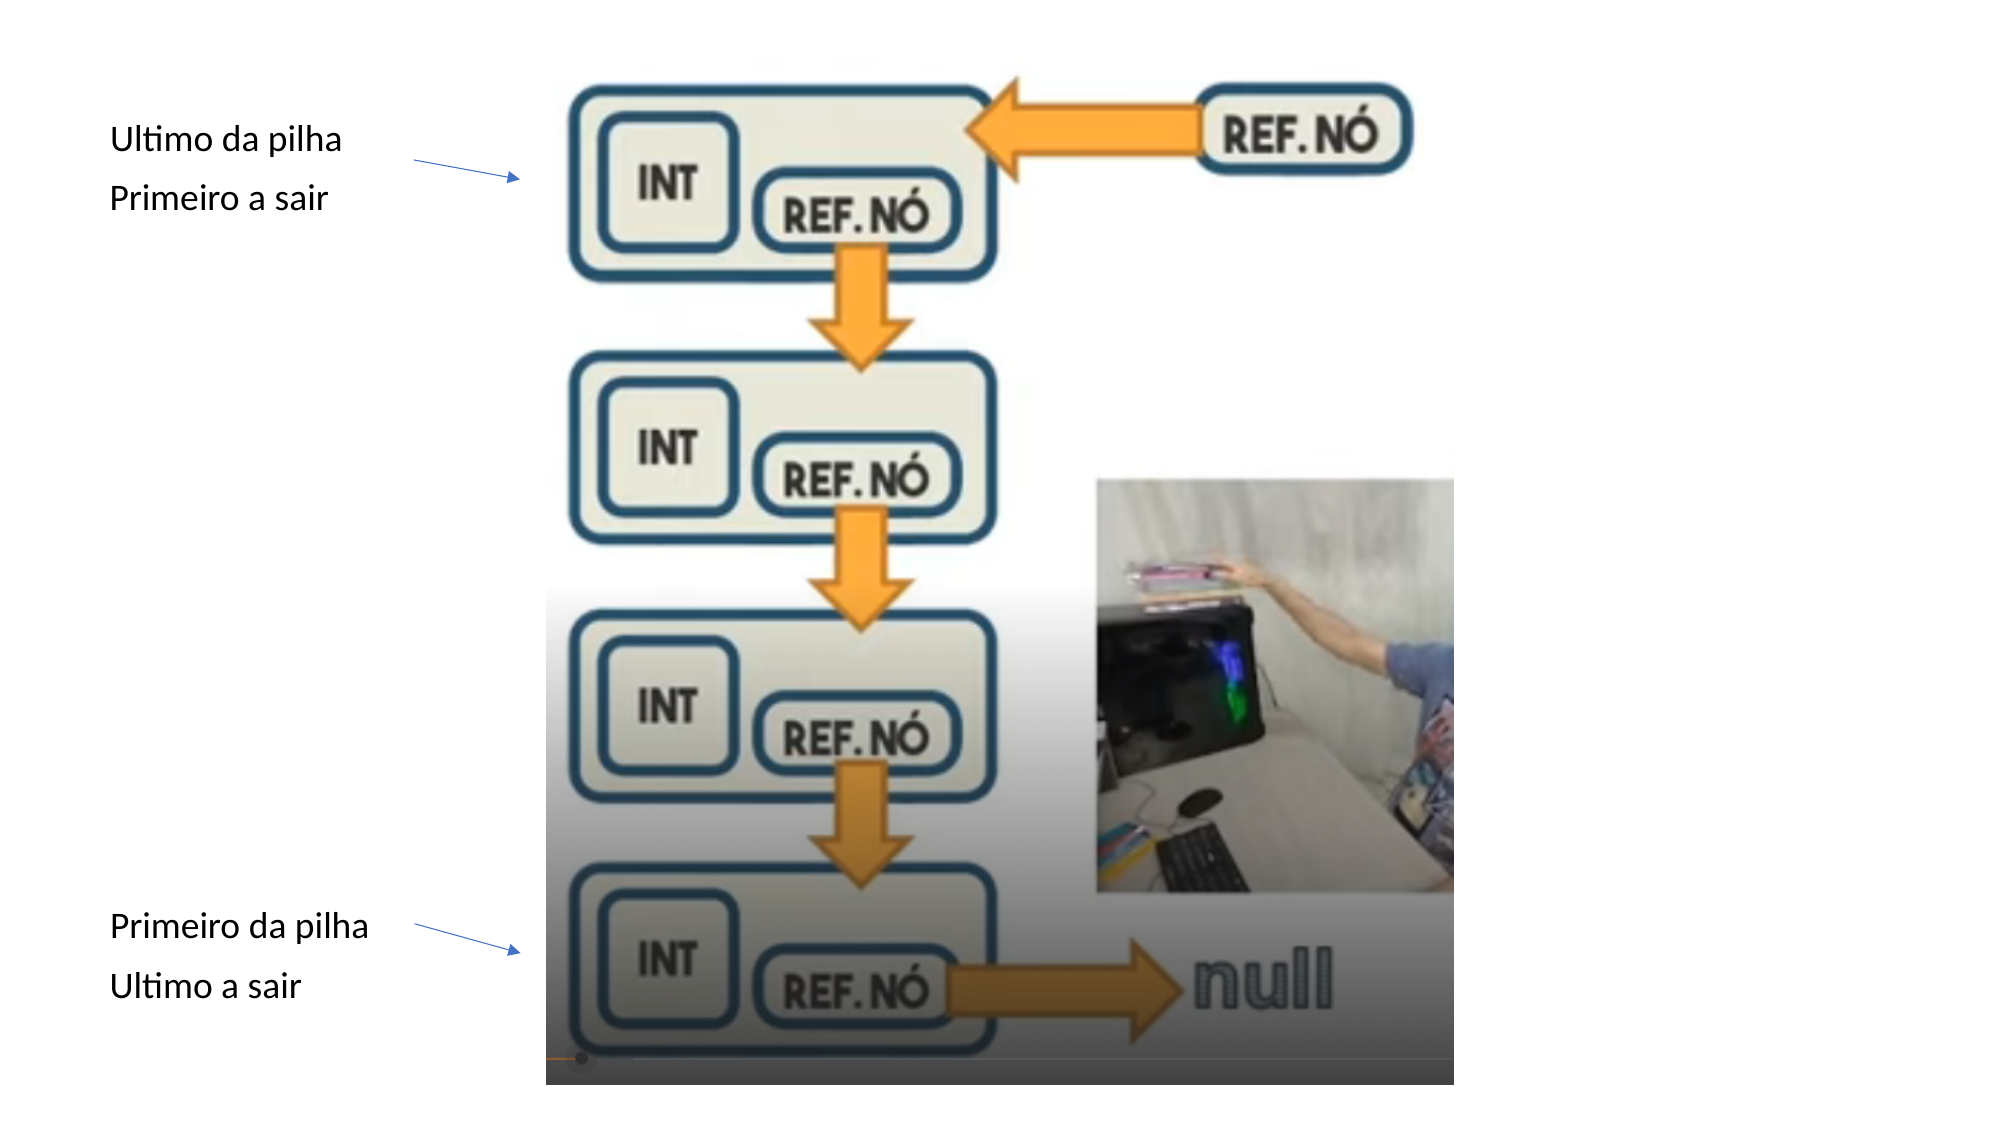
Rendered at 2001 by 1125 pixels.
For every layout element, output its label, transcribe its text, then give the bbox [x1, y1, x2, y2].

text_box Ultimo a sair [94, 953, 414, 1013]
picture [546, 18, 1454, 1085]
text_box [413, 159, 520, 180]
text_box Primeiro da pilha [95, 893, 415, 953]
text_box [414, 933, 521, 954]
text_box Primeiro a sair [94, 166, 414, 226]
text_box Ultimo da pilha [95, 106, 415, 166]
